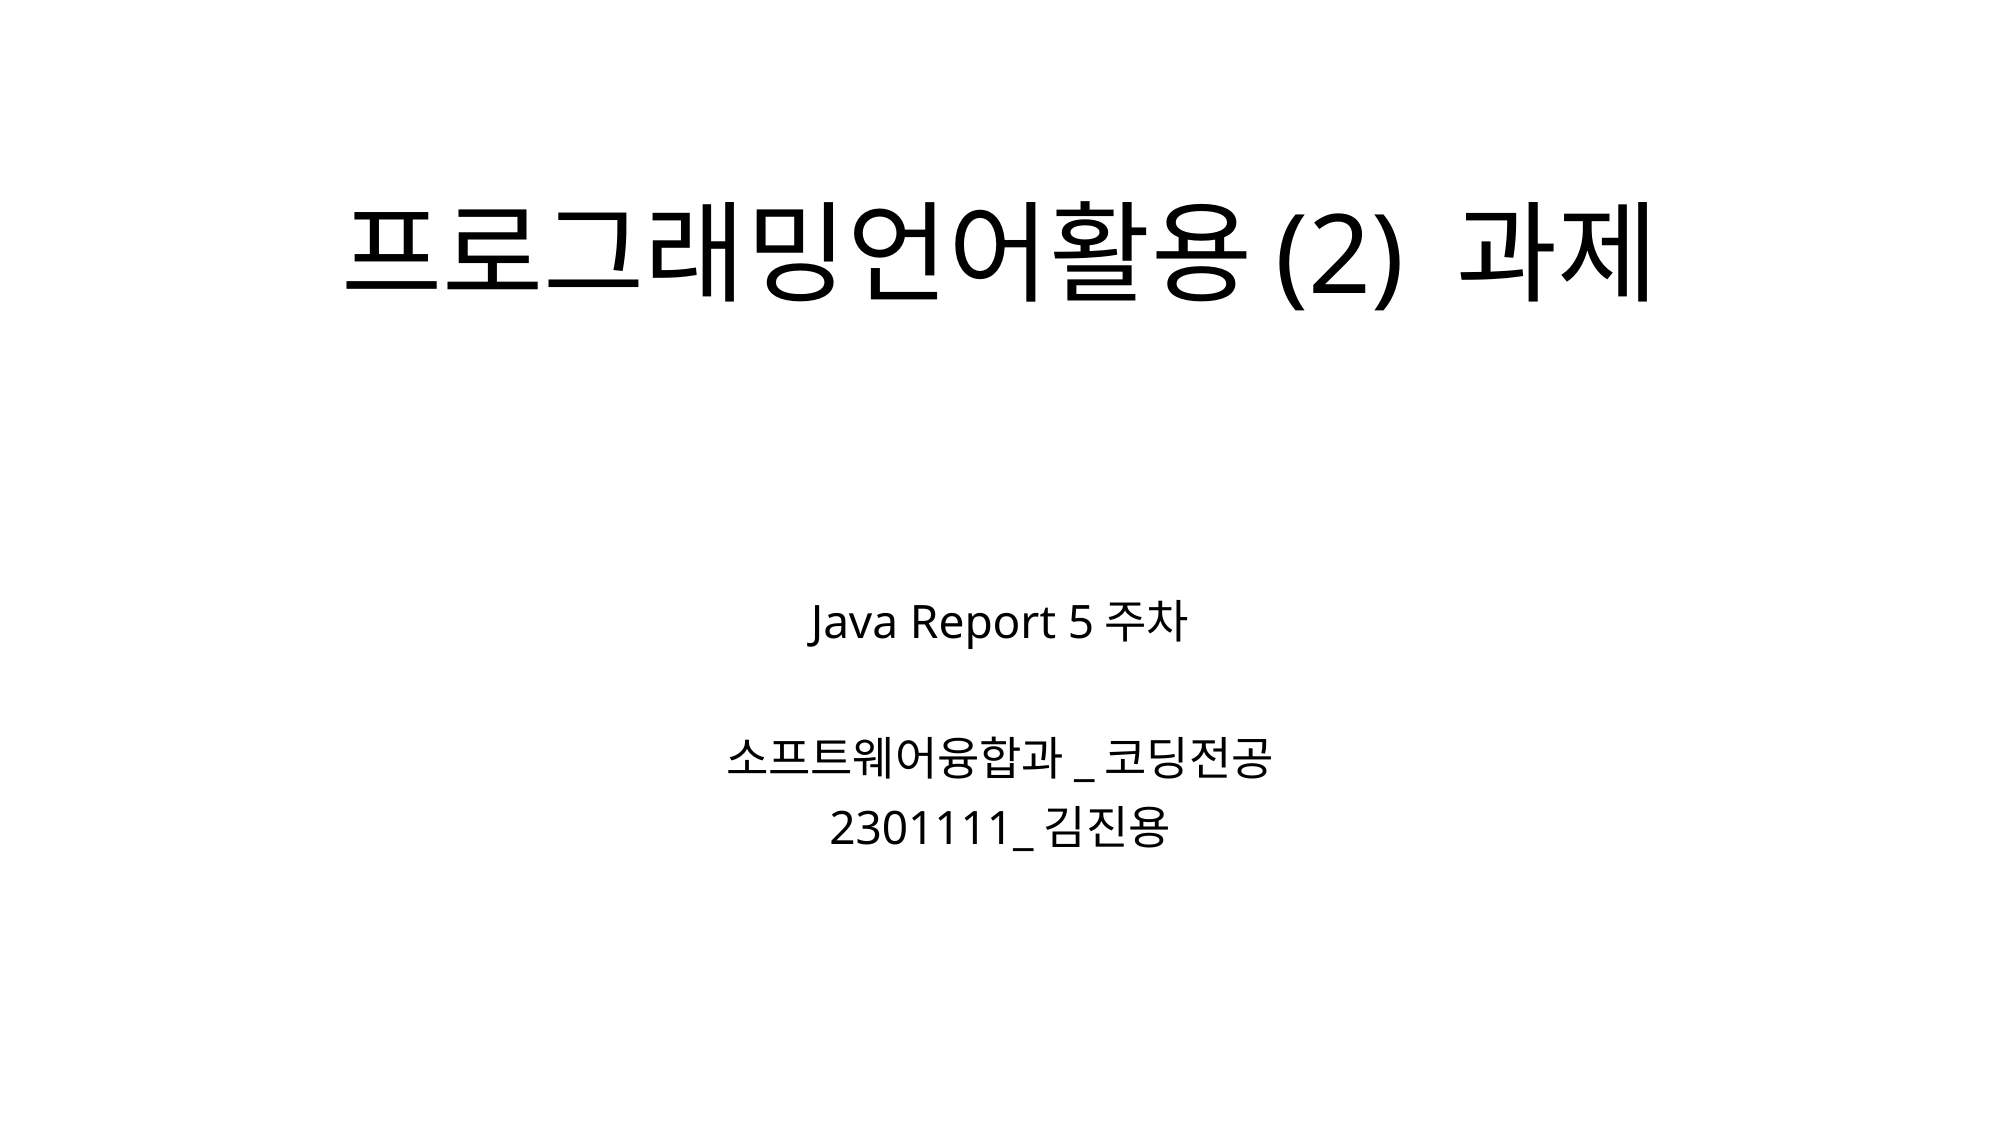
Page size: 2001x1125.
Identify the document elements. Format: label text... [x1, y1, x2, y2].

subtitle Java Report 5주차 소프트웨어융합과_코딩전공 2301111_김진용 [249, 590, 1750, 863]
title 프로그래밍언어활용(2) 과제 [249, 184, 1750, 576]
